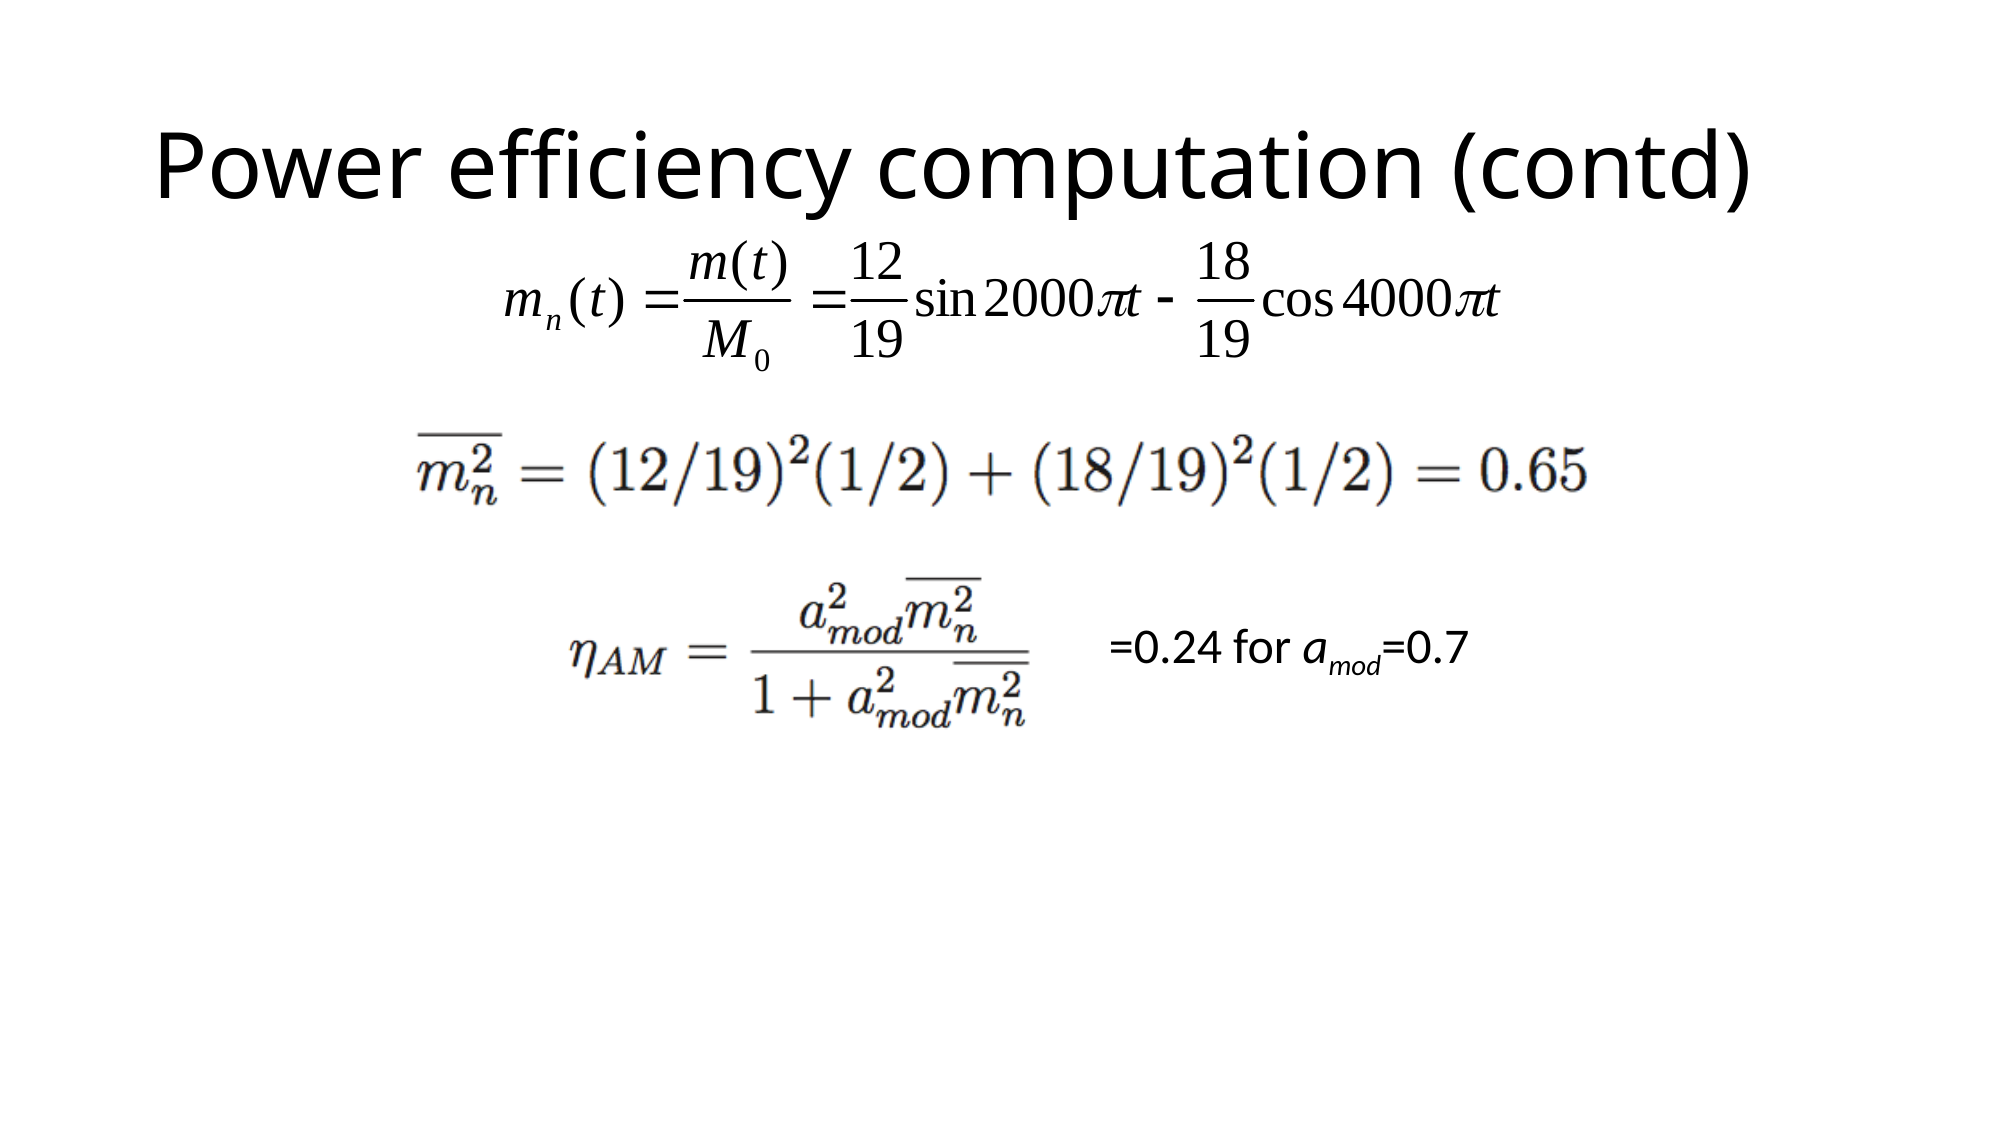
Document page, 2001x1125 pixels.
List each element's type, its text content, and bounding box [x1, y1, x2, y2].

text_box =0.24 for amod=0.7 [1094, 605, 1485, 689]
picture [561, 562, 1070, 744]
title Power efficiency computation (contd) [137, 59, 1863, 278]
picture [395, 399, 1605, 525]
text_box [494, 232, 1506, 378]
